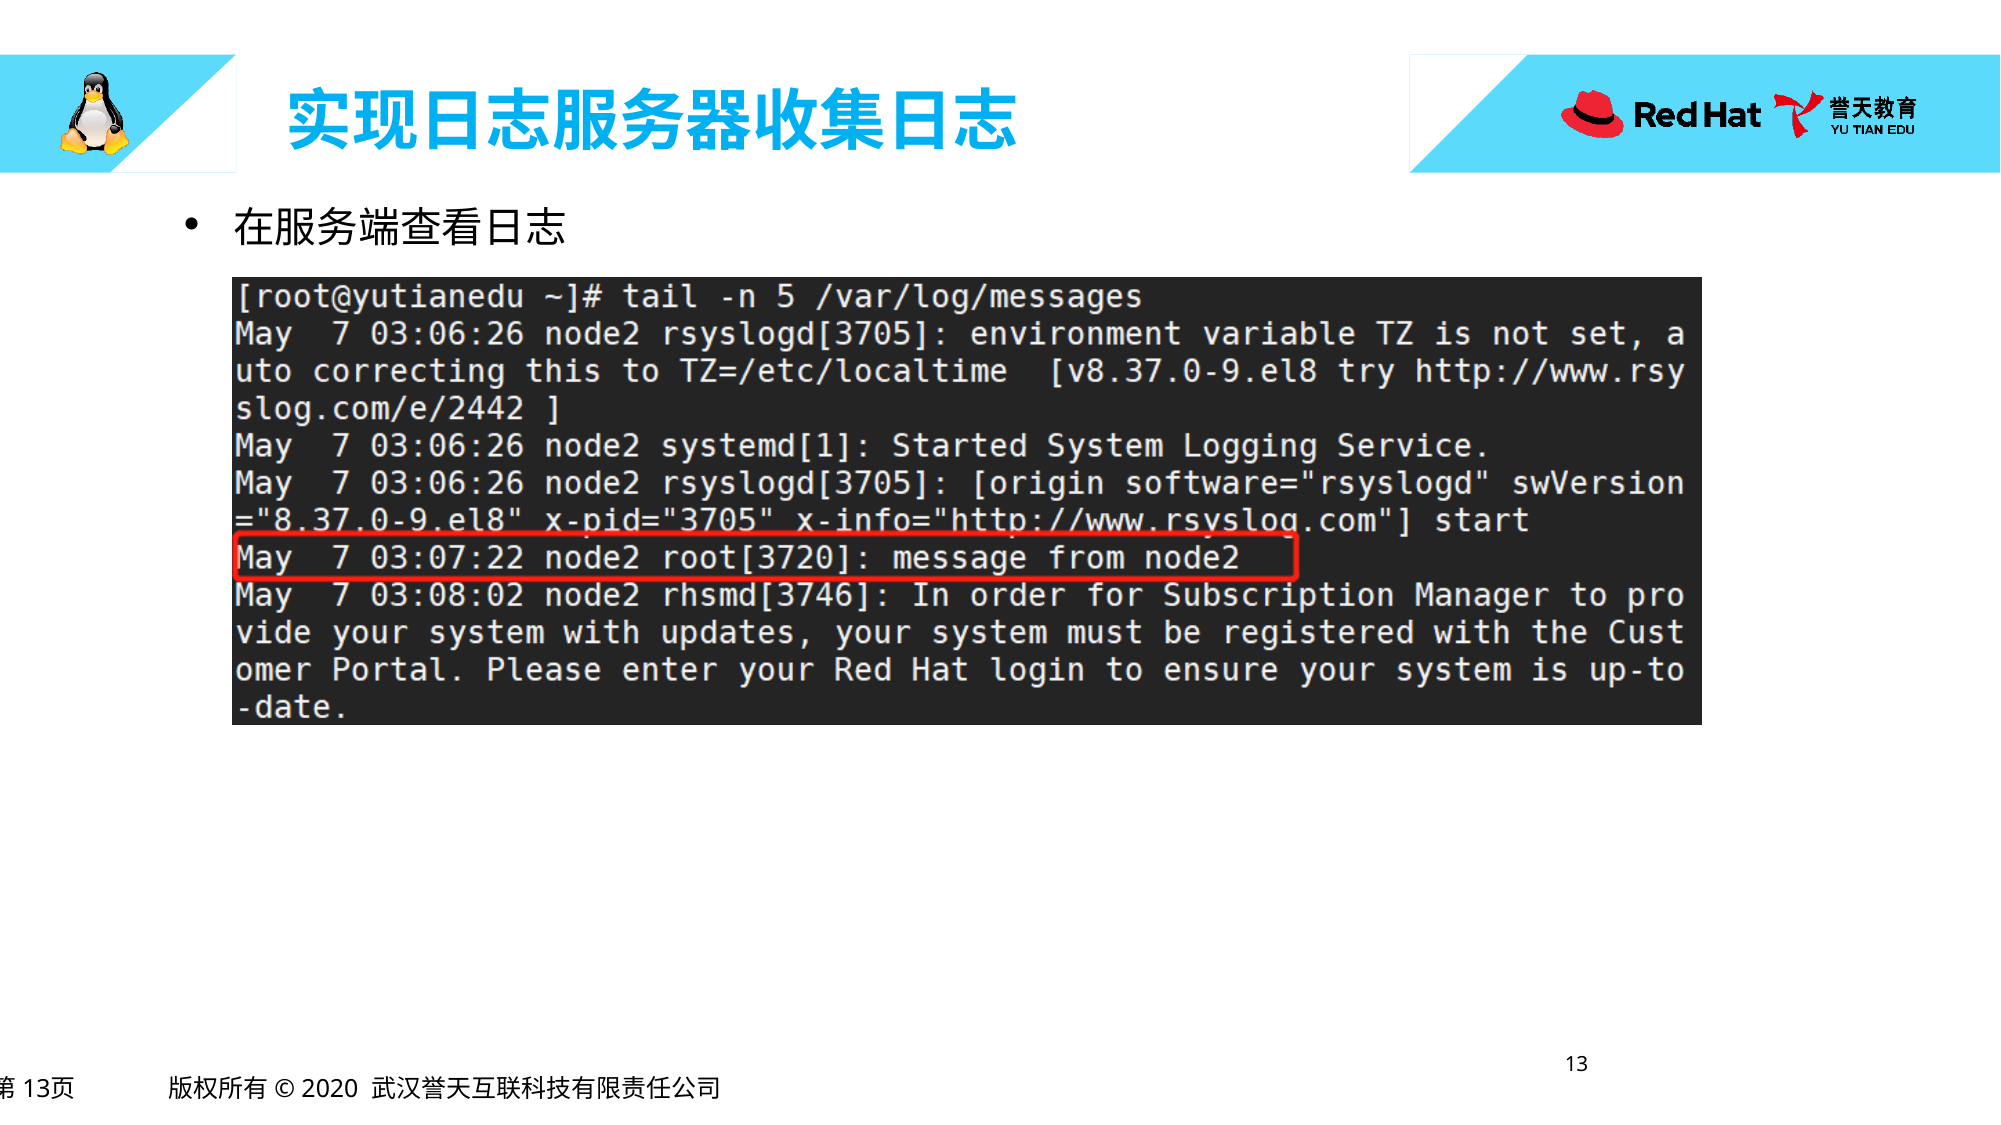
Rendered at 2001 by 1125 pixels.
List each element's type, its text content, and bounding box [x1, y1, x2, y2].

picture [60, 72, 129, 155]
slide_number 12 [1550, 1042, 2000, 1103]
list 在服务端查看日志 [170, 174, 1903, 943]
picture [1883, 90, 1916, 138]
title 实现日志服务器收集日志 [268, 69, 1883, 174]
picture [231, 276, 1702, 725]
